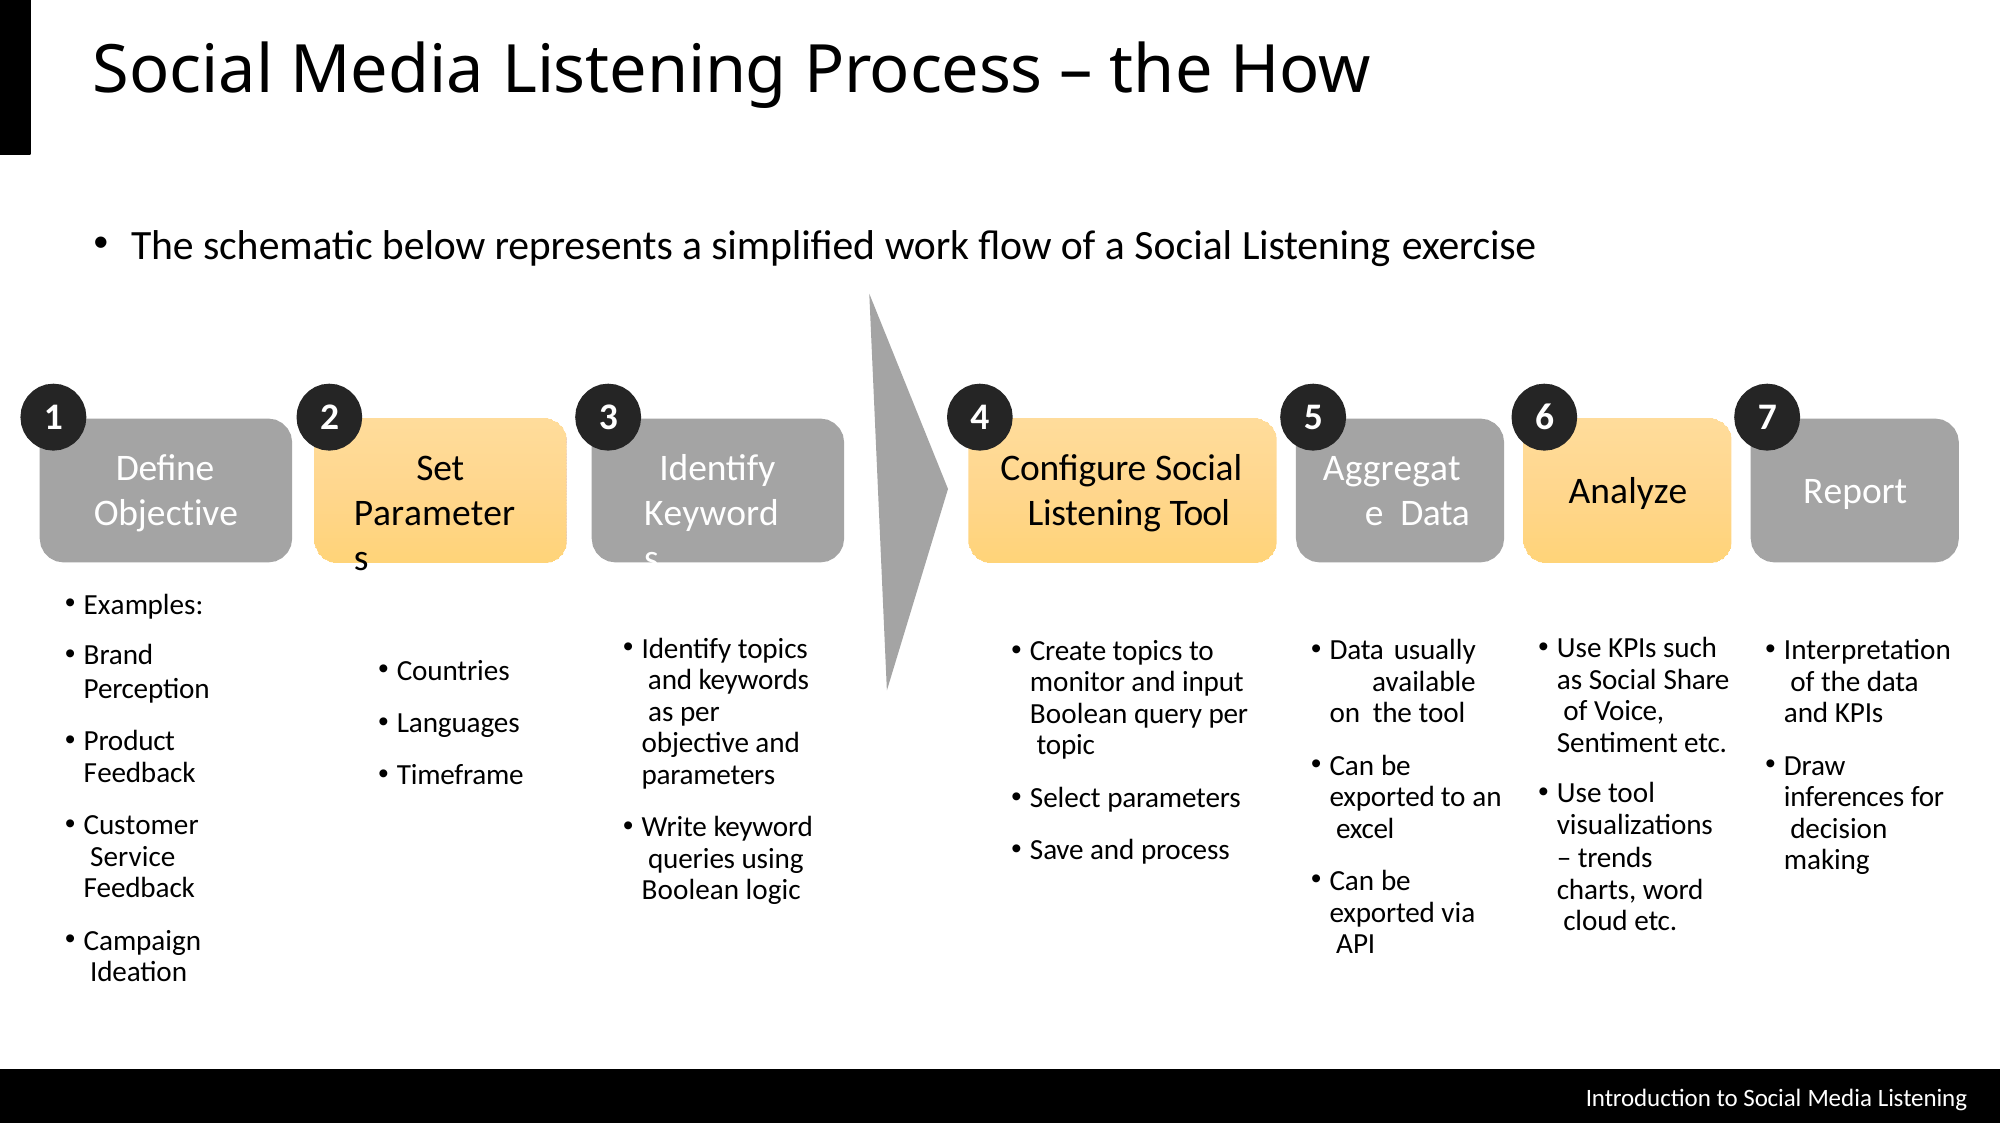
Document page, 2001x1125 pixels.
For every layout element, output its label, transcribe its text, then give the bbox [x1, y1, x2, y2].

text_box Countries Languages Timeframe [376, 631, 529, 791]
text_box [296, 383, 363, 451]
text_box [0, 1070, 2000, 1123]
text_box [591, 418, 845, 563]
text_box Identify Keywords [642, 441, 794, 579]
text_box 6 [1532, 390, 1557, 438]
text_box 2 [317, 390, 341, 438]
text_box The schematic below represents a simplified work flow of a Social Listening exercise [91, 215, 1548, 268]
text_box Data usually available on the tool Can be exported to an excel Can be exported via API [1309, 627, 1507, 960]
text_box [1734, 383, 1801, 451]
text_box Brand Perception Product Feedback Customer Service Feedback Campaign Ideation [63, 635, 214, 988]
text_box 5 [1301, 390, 1326, 438]
text_box [1280, 383, 1347, 451]
text_box 7 [1755, 390, 1780, 438]
text_box [575, 383, 642, 451]
text_box [1523, 418, 1732, 563]
text_box [354, 418, 567, 563]
text_box [869, 293, 949, 691]
text_box Define Objective [91, 441, 241, 534]
title Social Media Listening Process – the How [90, 22, 1588, 222]
text_box Aggregate Data [1321, 441, 1480, 534]
text_box Identify topics and keywords as per objective and parameters Write keyword queries using Boolean logic [621, 626, 818, 906]
text_box Set Parameters [351, 441, 529, 579]
text_box Create topics to monitor and input Boolean query per topic Select parameters Save and process [1009, 629, 1252, 866]
text_box Configure Social Listening Tool [998, 441, 1247, 534]
text_box [1511, 383, 1578, 451]
text_box Report [1801, 463, 1909, 511]
footer Introduction to Social Media Listening [1583, 1085, 1973, 1125]
text_box [39, 418, 293, 563]
text_box Examples: [63, 582, 206, 620]
text_box [20, 383, 87, 451]
text_box [1750, 418, 1959, 563]
text_box [947, 383, 1013, 451]
text_box 4 [968, 390, 992, 438]
text_box 1 [41, 390, 66, 438]
text_box [1295, 418, 1505, 563]
text_box [968, 418, 1277, 563]
text_box Analyze [1566, 463, 1689, 511]
text_box 3 [596, 390, 620, 438]
text_box Interpretation of the data and KPIs Draw inferences for decision making [1763, 627, 1953, 876]
text_box [314, 444, 351, 563]
text_box Use KPIs such as Social Share of Voice, Sentiment etc. Use tool visualizations – trends charts, word cloud etc. [1536, 625, 1734, 937]
text_box [0, 0, 30, 155]
